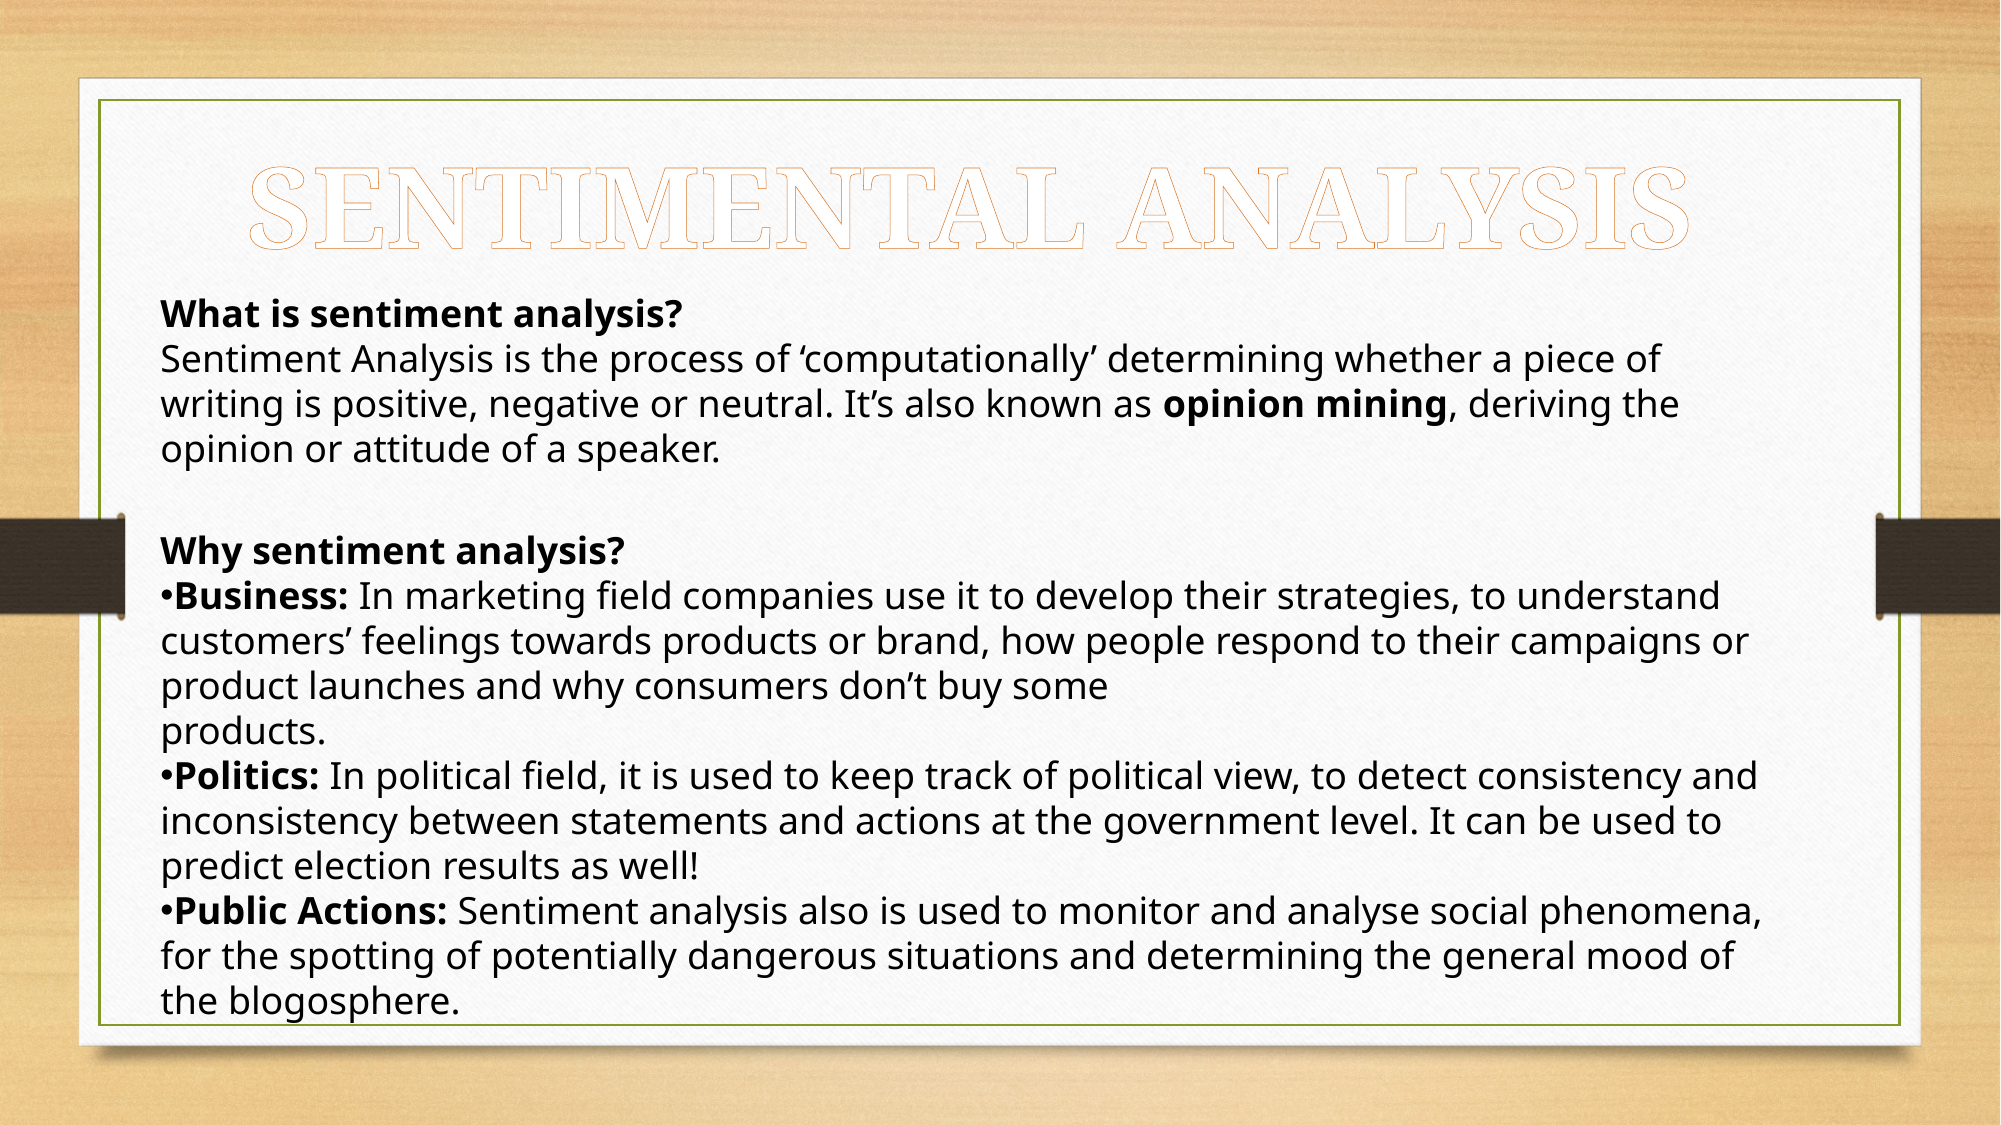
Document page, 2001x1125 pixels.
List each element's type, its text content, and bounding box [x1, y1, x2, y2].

text_box SENTIMENTAL ANALYSIS [231, 128, 1710, 279]
text_box What is sentiment analysis? Sentiment Analysis is the process of ‘computationally’ determining whether a piece of writing is positive, negative or neutral. It’s also known as opinion mining, deriving the opinion or attitude of a speaker. [145, 282, 1727, 478]
picture [0, 0, 2001, 1125]
text_box Why sentiment analysis? Business: In marketing field companies use it to develop their strategies, to understand customers’ feelings towards products or brand, how people respond to their campaigns or product launches and why consumers don’t buy some products. Politics: In political field, it is used to keep track of political view, to detect consistency and inconsistency between statements and actions at the government level. It can be used to predict election results as well! Public Actions: Sentiment analysis also is used to monitor and analyse social phenomena, for the spotting of potentially dangerous situations and determining the general mood of the blogosphere. [145, 519, 1796, 1030]
